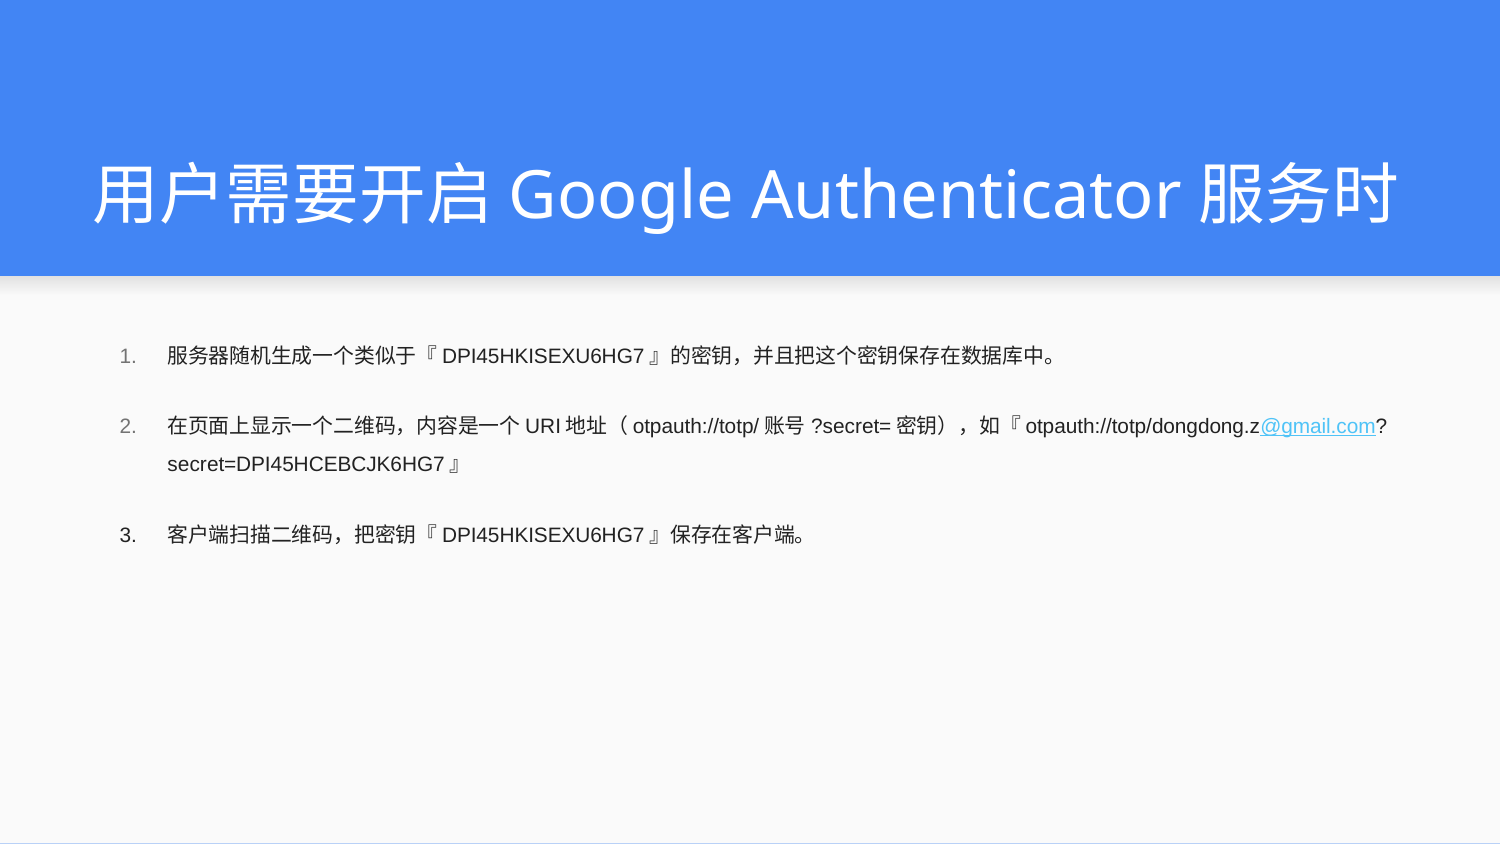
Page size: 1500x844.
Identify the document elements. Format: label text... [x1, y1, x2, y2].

title 用户需要开启Google Authenticator服务时 [77, 121, 1427, 248]
list 服务器随机生成一个类似于『DPI45HKISEXU6HG7』的密钥，并且把这个密钥保存在数据库中。 在页面上显示一个二维码，内容是一个URI地址（otpauth://totp/账号?secret=密钥），如『otpauth://totp/dongdong.z@gmail.com?secret=DPI45HCEBCJK6HG7』 客户端扫描二维码，把密钥『DPI45HKISEXU6HG7』保存在客户端。 [77, 314, 1427, 760]
